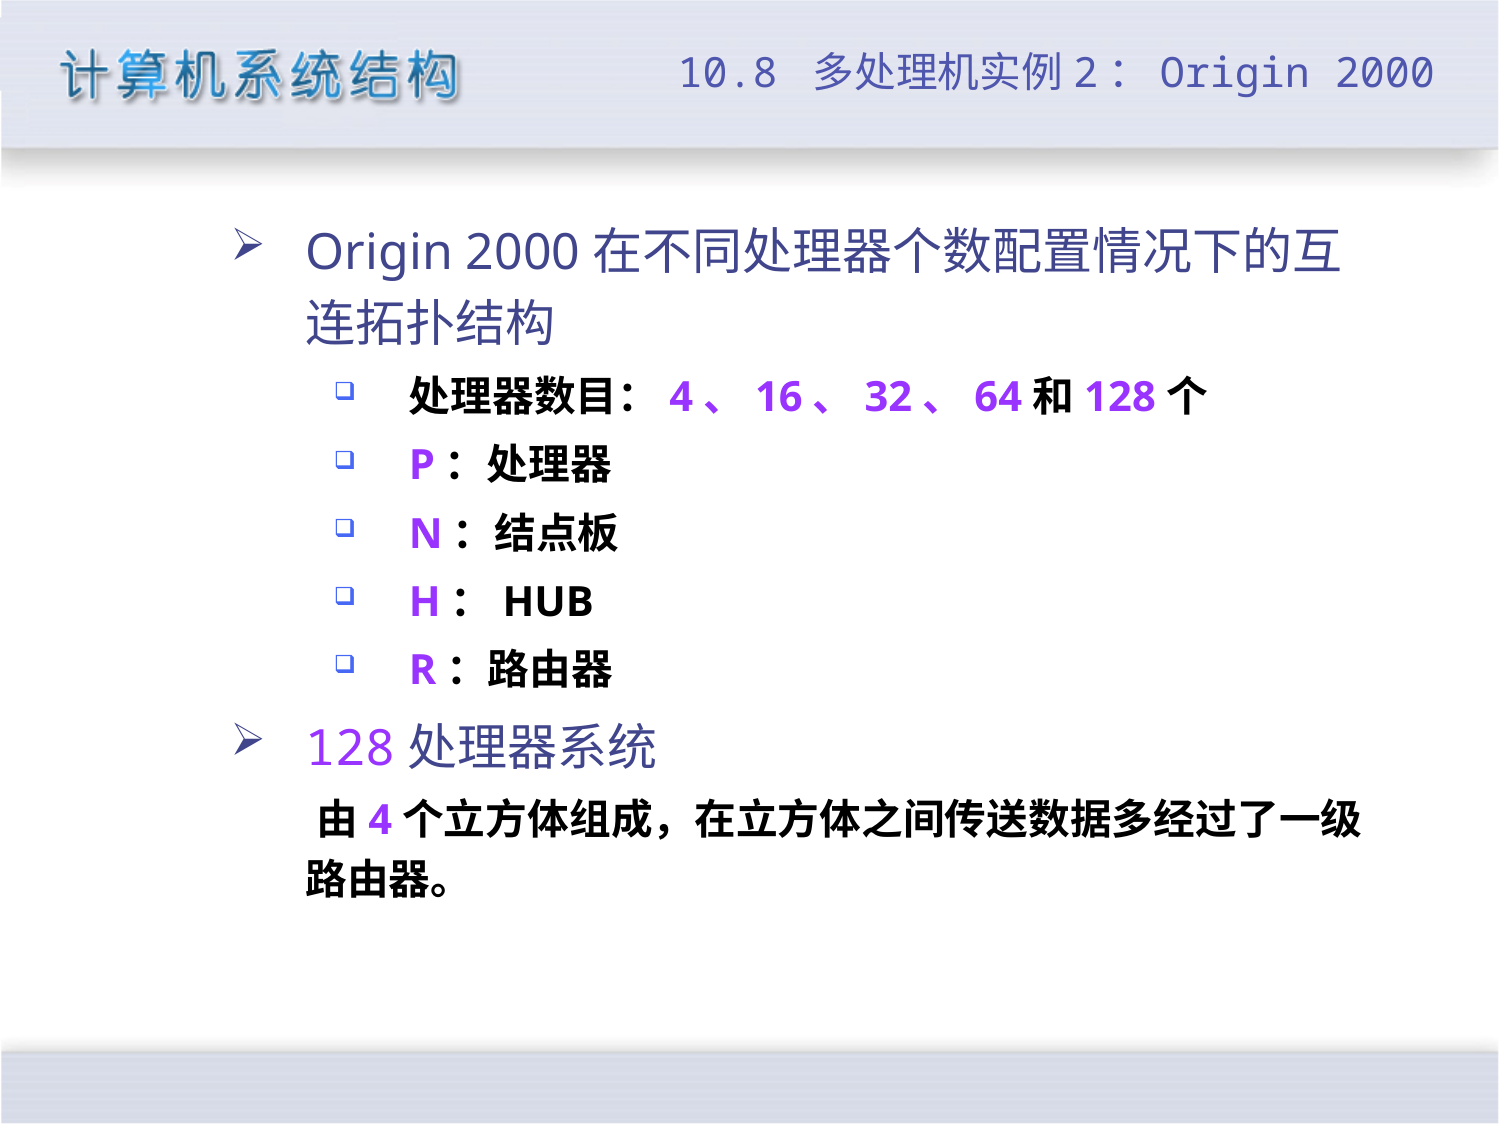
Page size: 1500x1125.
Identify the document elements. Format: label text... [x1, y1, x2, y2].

picture [0, 0, 1500, 1125]
list Origin 2000在不同处理器个数配置情况下的互连拓扑结构 处理器数目：4、16、32、64和128个 P：处理器 N：结点板 H：HUB R：路由器 128处理器系统 由4个立方体组成，在立方体之间传送数据多经过了一级路由器。 [112, 200, 1388, 1013]
title 10.8 多处理机实例2：Origin 2000 [637, 40, 1475, 104]
